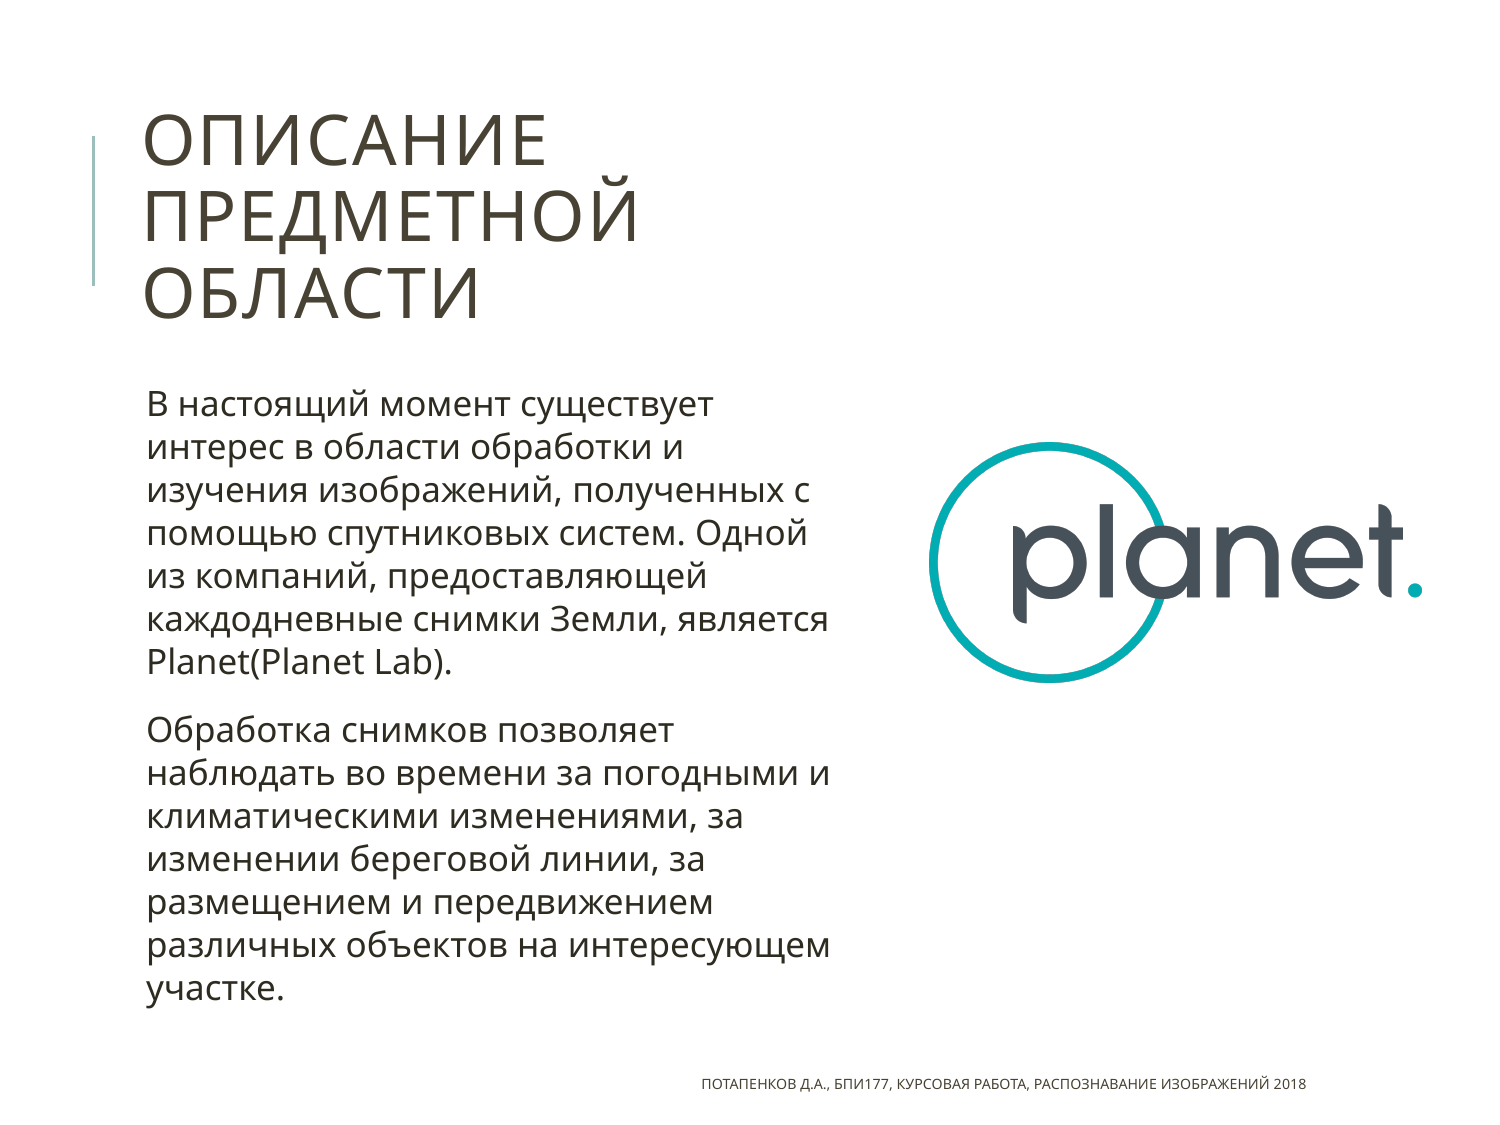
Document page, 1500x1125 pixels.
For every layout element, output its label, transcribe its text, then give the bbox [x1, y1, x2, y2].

title Описание предметной области [126, 96, 853, 342]
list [928, 442, 1422, 683]
list В настоящий момент существует интерес в области обработки и изучения изображений, полученных с помощью спутниковых систем. Одной из компаний, предоставляющей каждодневные снимки Земли, является Planet(Planet Lab). Обработка снимков позволяет наблюдать во времени за погодными и климатическими изменениями, за изменении береговой линии, за размещением и передвижением различных объектов на интересующем участке. [126, 375, 853, 1020]
footer Потапенков Д.А., БПИ177, курсовая работа, Распознавание изображений 2018 [595, 1061, 1322, 1107]
